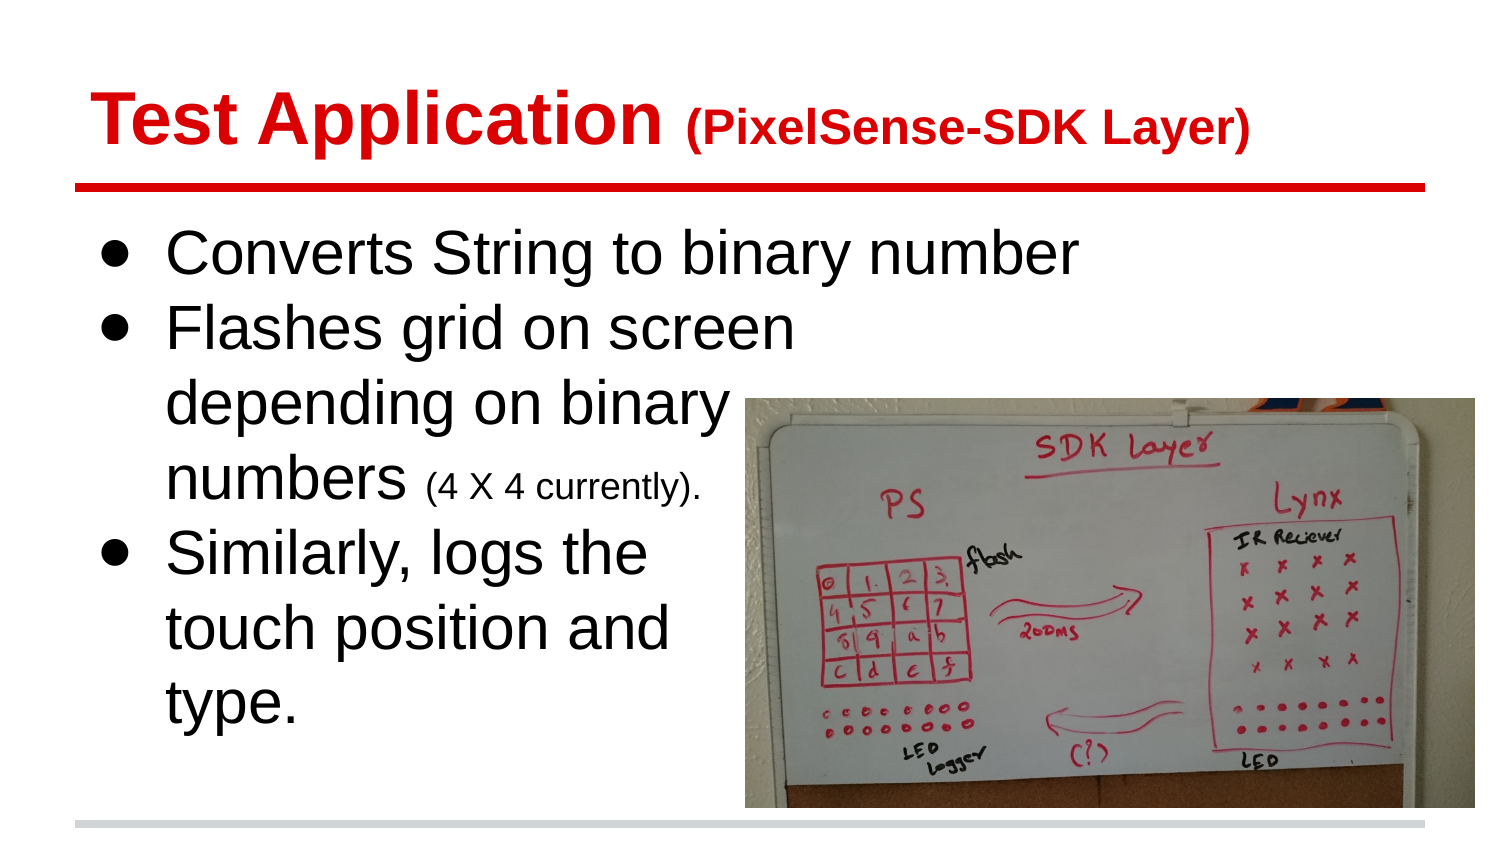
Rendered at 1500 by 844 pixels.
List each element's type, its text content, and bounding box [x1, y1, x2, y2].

list Converts String to binary number Flashes grid on screen depending on binary numbers (4 X 4 currently). Similarly, logs the touch position and type. [75, 196, 1425, 808]
picture [745, 398, 1475, 809]
title Test Application (PixelSense-SDK Layer) [75, 33, 1425, 175]
